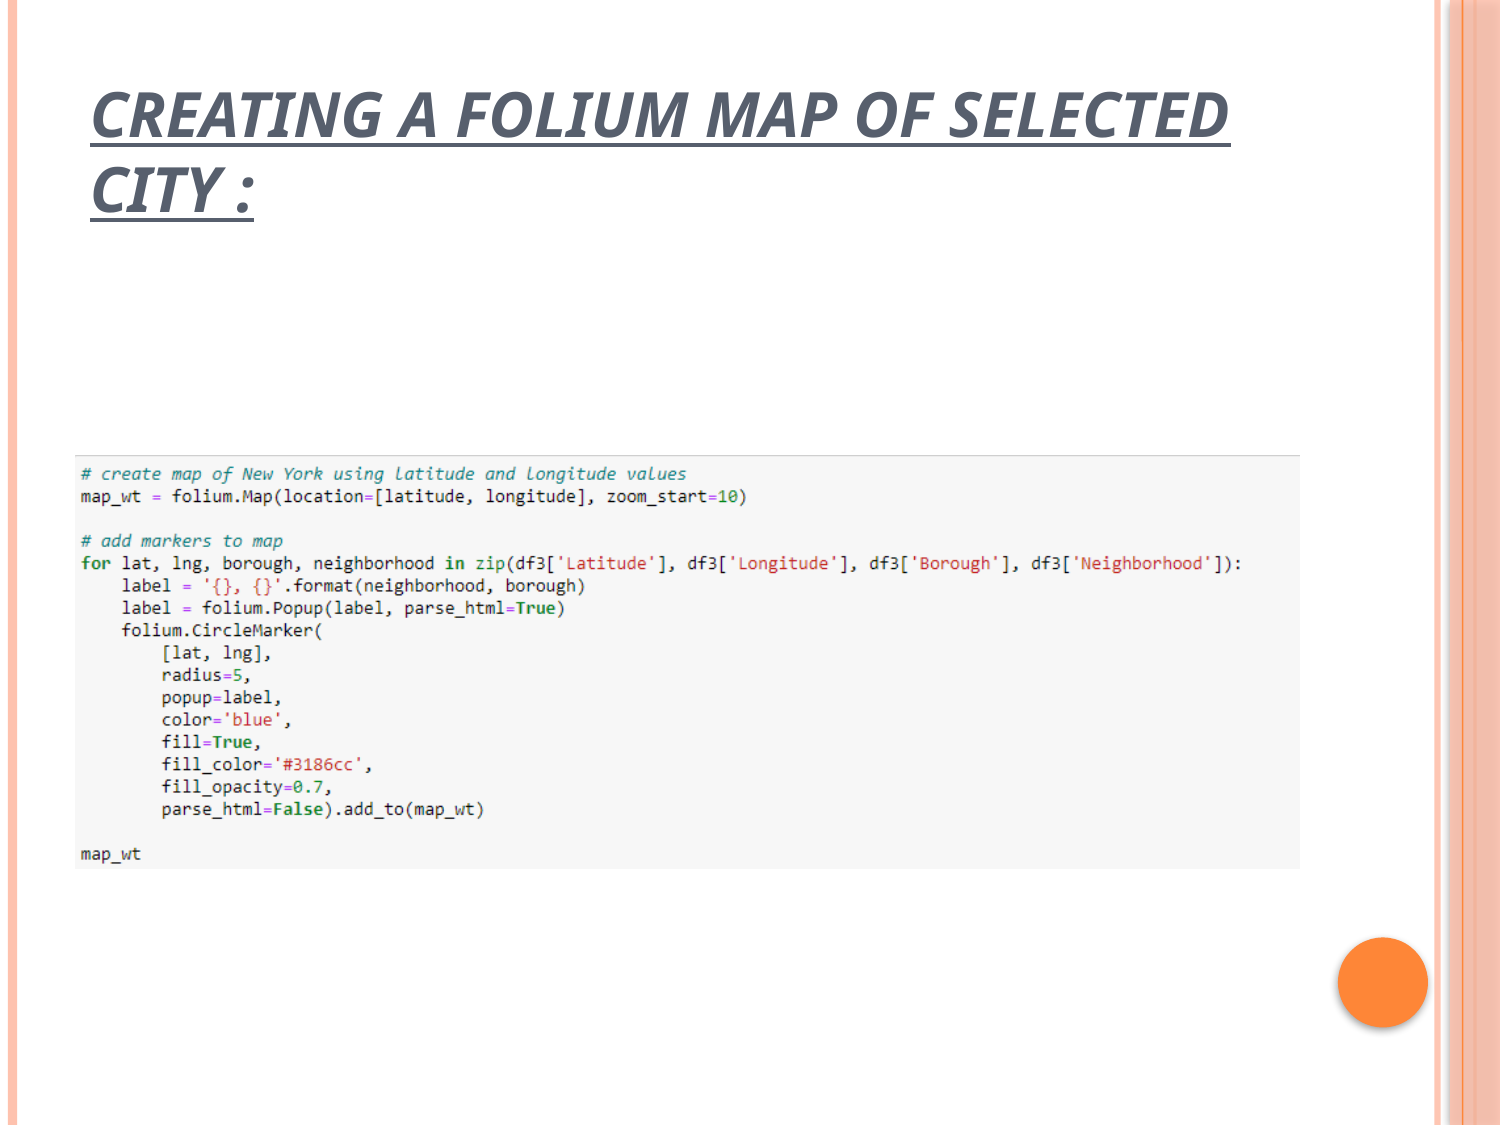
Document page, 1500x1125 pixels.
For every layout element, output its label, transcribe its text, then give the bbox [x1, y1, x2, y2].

title Creating a Folium Map of selected City : [75, 45, 1300, 233]
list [74, 454, 1301, 870]
